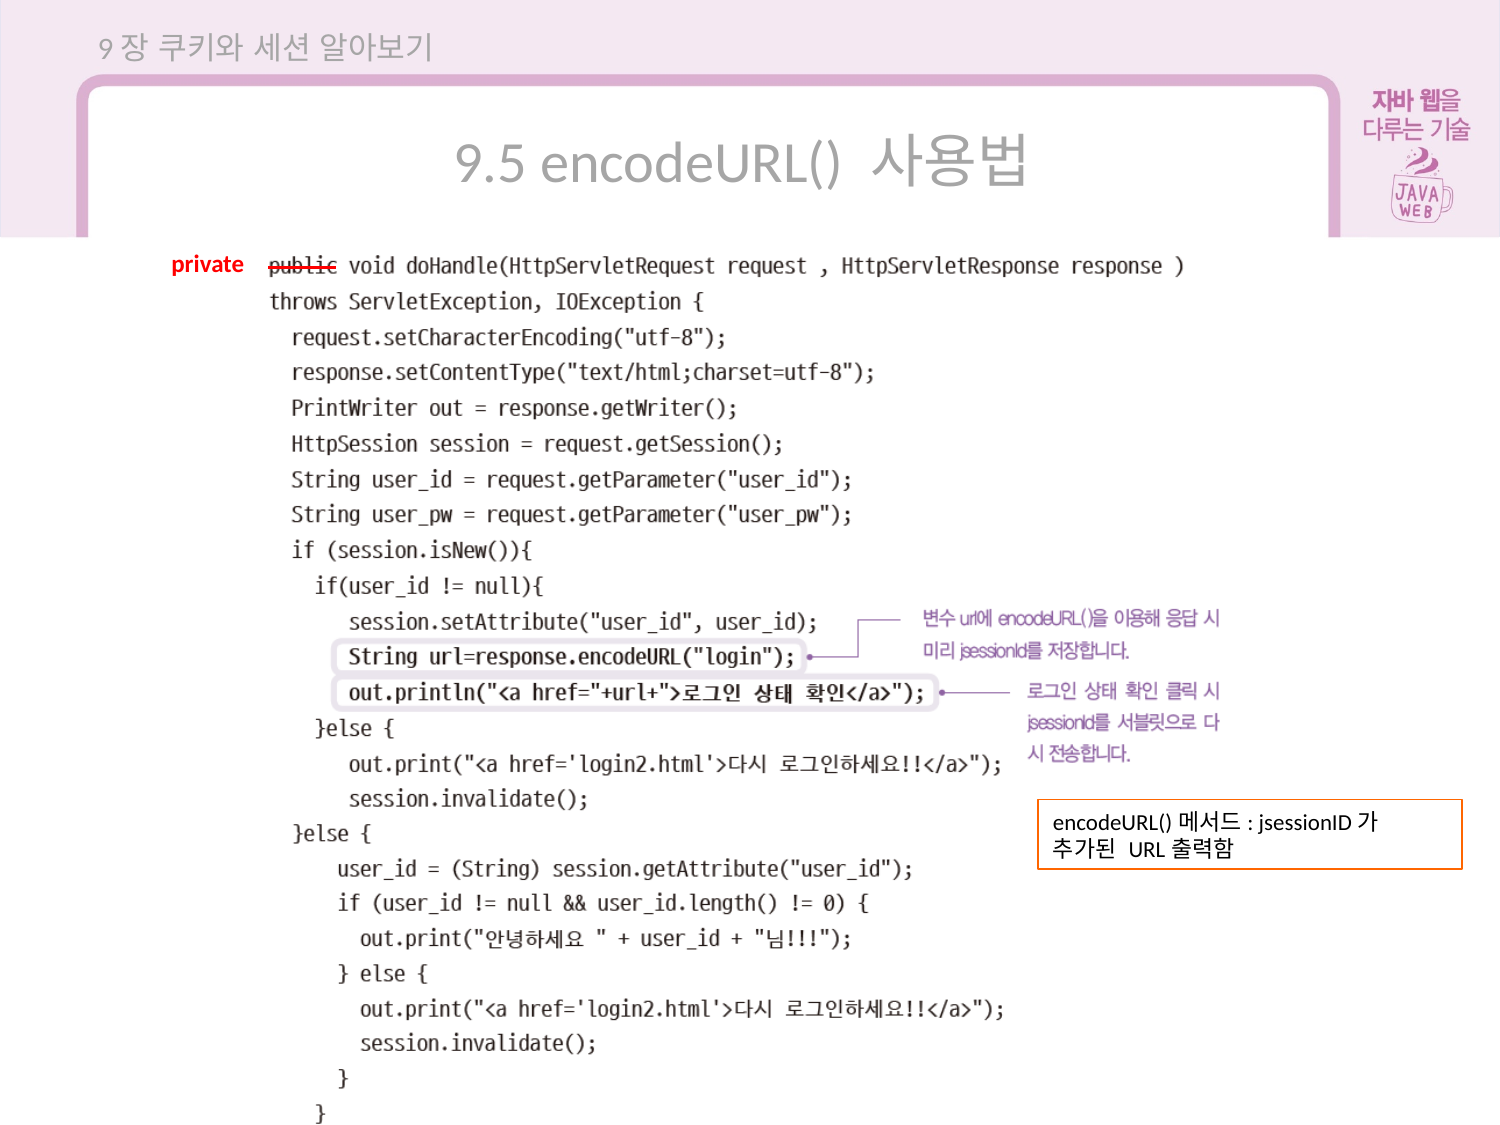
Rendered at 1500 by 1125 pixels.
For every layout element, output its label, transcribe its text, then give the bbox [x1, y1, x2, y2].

text_box 9장 쿠키와 세션 알아보기 [82, 0, 1133, 74]
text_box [259, 254, 1236, 1125]
text_box encodeURL()메서드: jsessionID가 추가된 URL출력함 [1236, 799, 1462, 870]
text_box private [156, 239, 299, 285]
text_box 9.5 encodeURL() 사용법 [217, 117, 1268, 202]
picture [0, 0, 1500, 1125]
